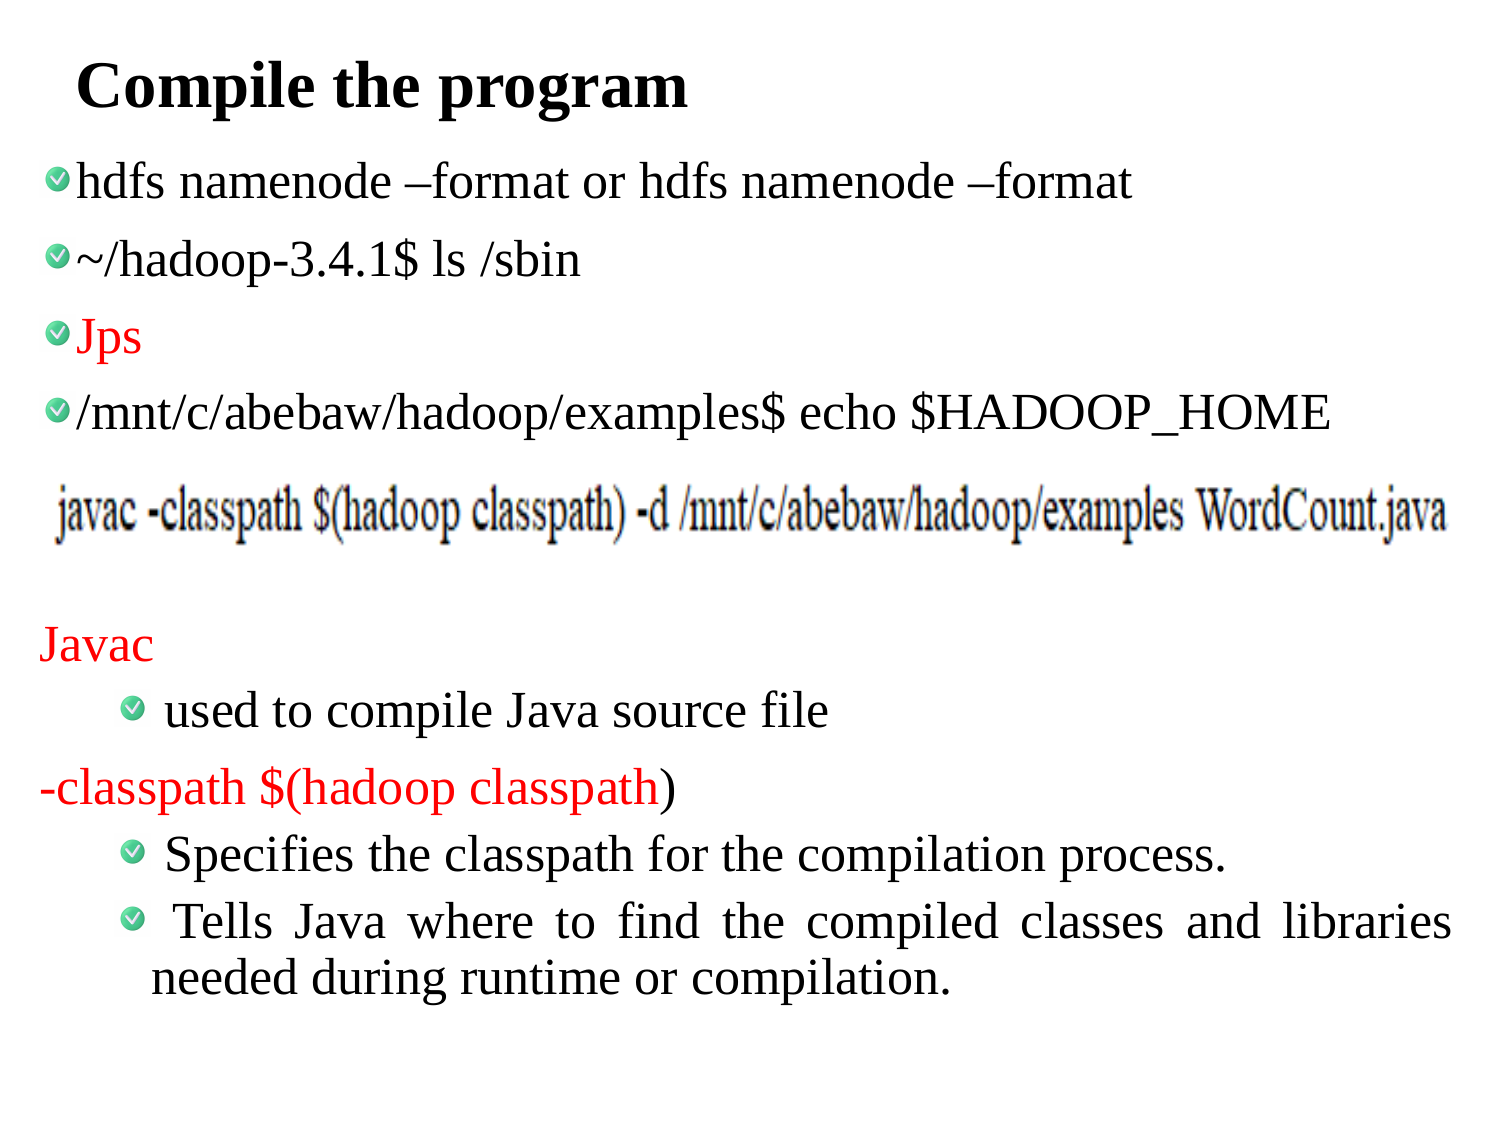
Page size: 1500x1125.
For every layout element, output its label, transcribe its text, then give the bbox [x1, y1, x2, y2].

title Compile the program [60, 26, 1397, 146]
picture [39, 391, 76, 429]
picture [39, 160, 76, 198]
picture [114, 689, 151, 727]
picture [39, 314, 76, 352]
picture [114, 900, 151, 937]
list hdfs namenode –format or hdfs namenode –format ~/hadoop-3.4.1$ ls /sbin Jps /mnt/c/abebaw/hadoop/examples$ echo $HADOOP_HOME Javac used to compile Java source file -classpath $(hadoop classpath) Specifies the classpath for the compilation process. Tells Java where to find the compiled classes and libraries needed during runtime or compilation. [24, 146, 1469, 1099]
picture [114, 833, 151, 870]
picture [53, 479, 1476, 563]
picture [39, 237, 76, 275]
